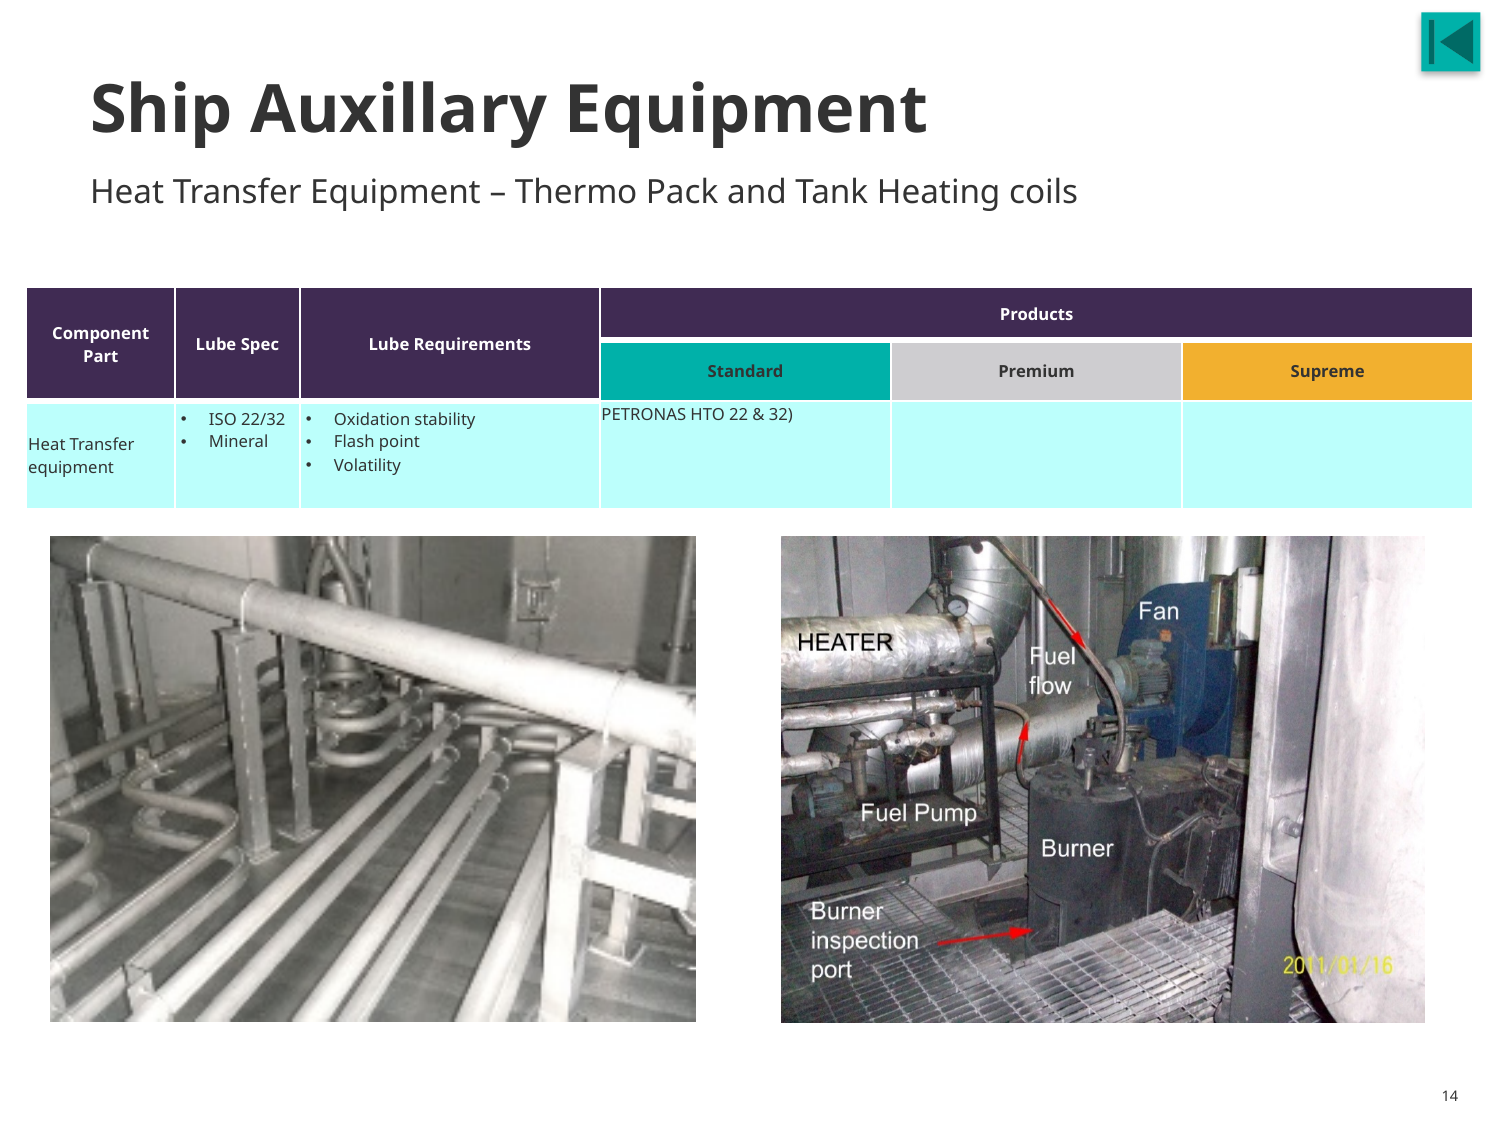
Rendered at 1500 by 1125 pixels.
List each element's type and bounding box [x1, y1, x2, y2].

picture [49, 536, 697, 1022]
text_box [1, 2, 1499, 1123]
picture [781, 536, 1426, 1023]
